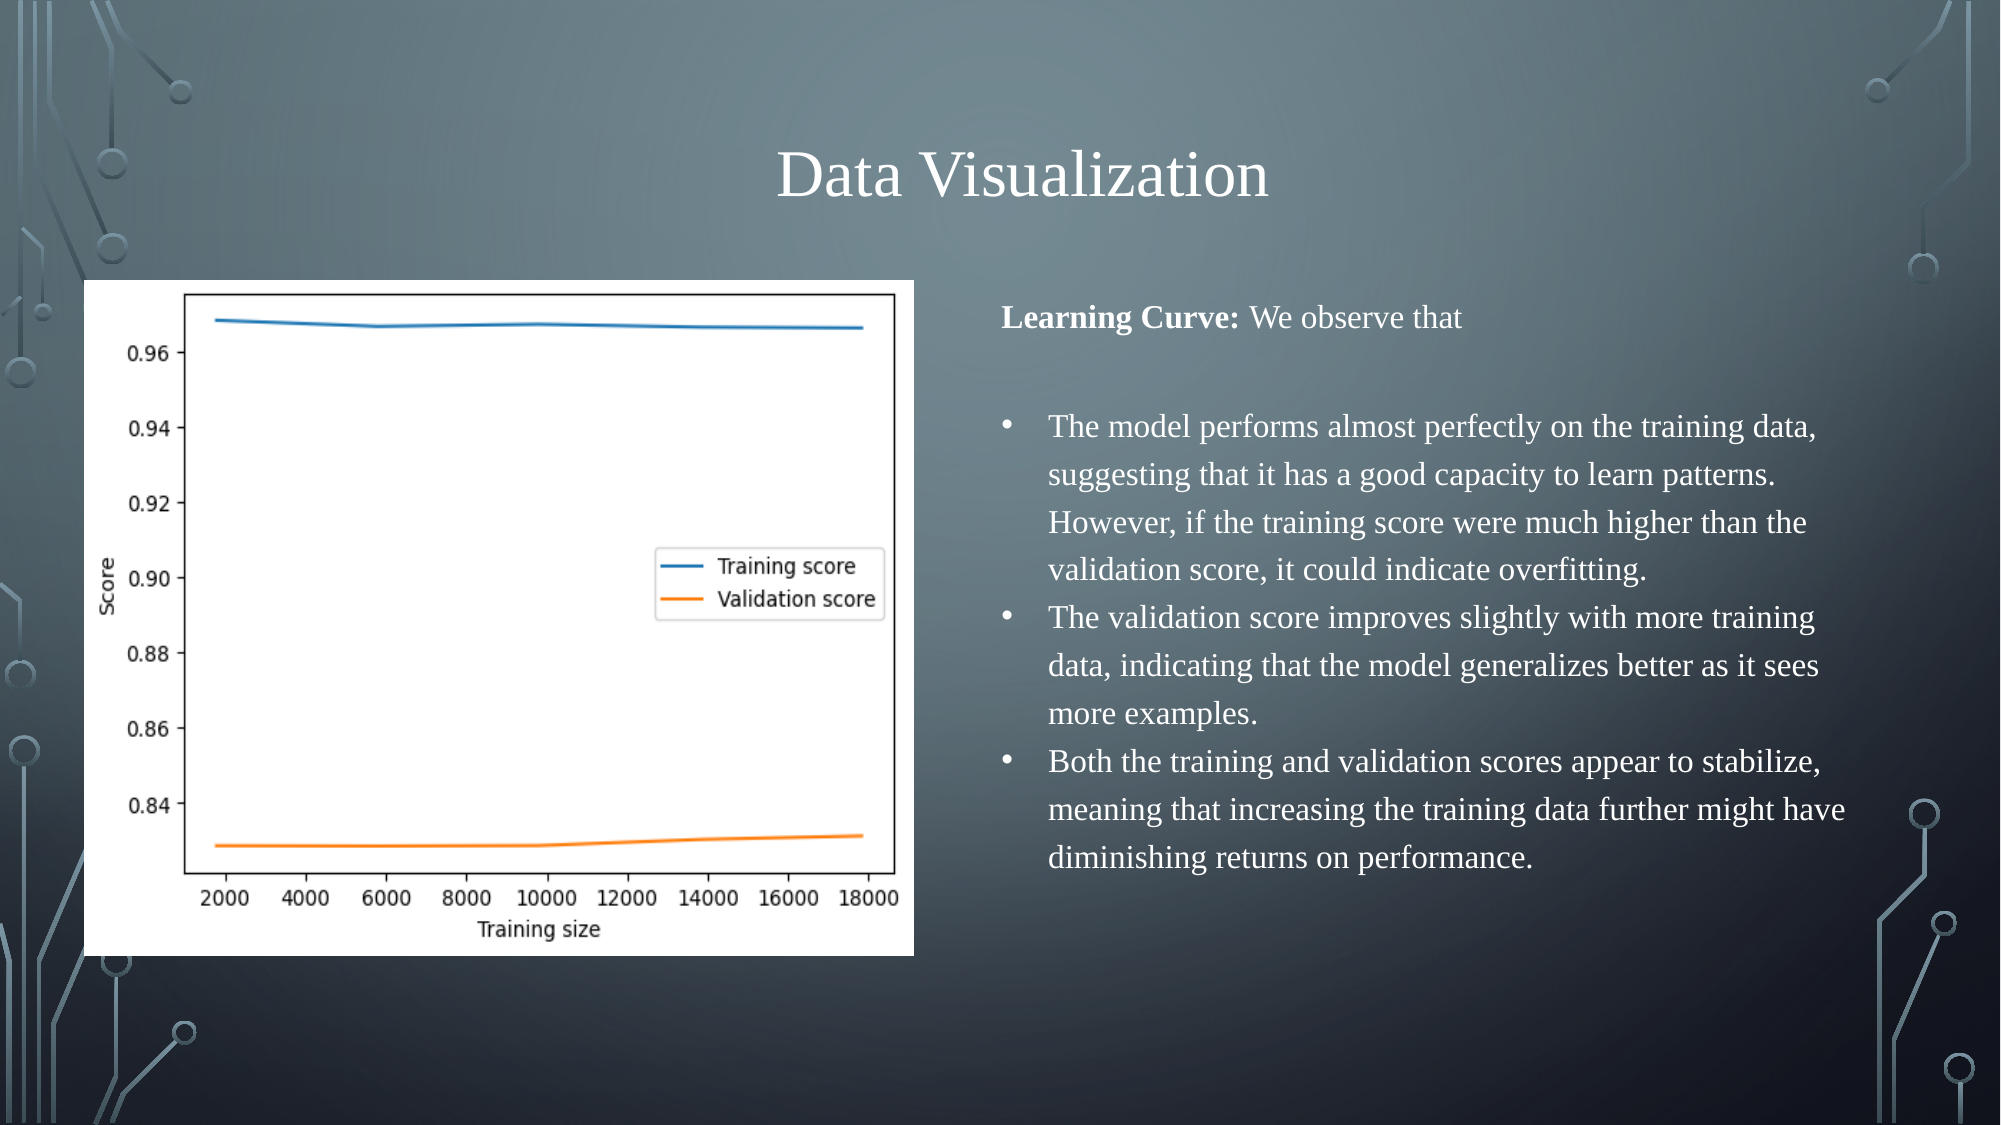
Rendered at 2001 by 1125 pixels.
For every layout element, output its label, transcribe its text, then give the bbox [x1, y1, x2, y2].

text_box Learning Curve: We observe that The model performs almost perfectly on the training data, suggesting that it has a good capacity to learn patterns. However, if the training score were much higher than the validation score, it could indicate overfitting. The validation score improves slightly with more training data, indicating that the model generalizes better as it sees more examples. Both the training and validation scores appear to stabilize, meaning that increasing the training data further might have diminishing returns on performance. [976, 280, 1869, 926]
text_box Data Visualization [358, 122, 1689, 217]
picture [84, 280, 914, 957]
